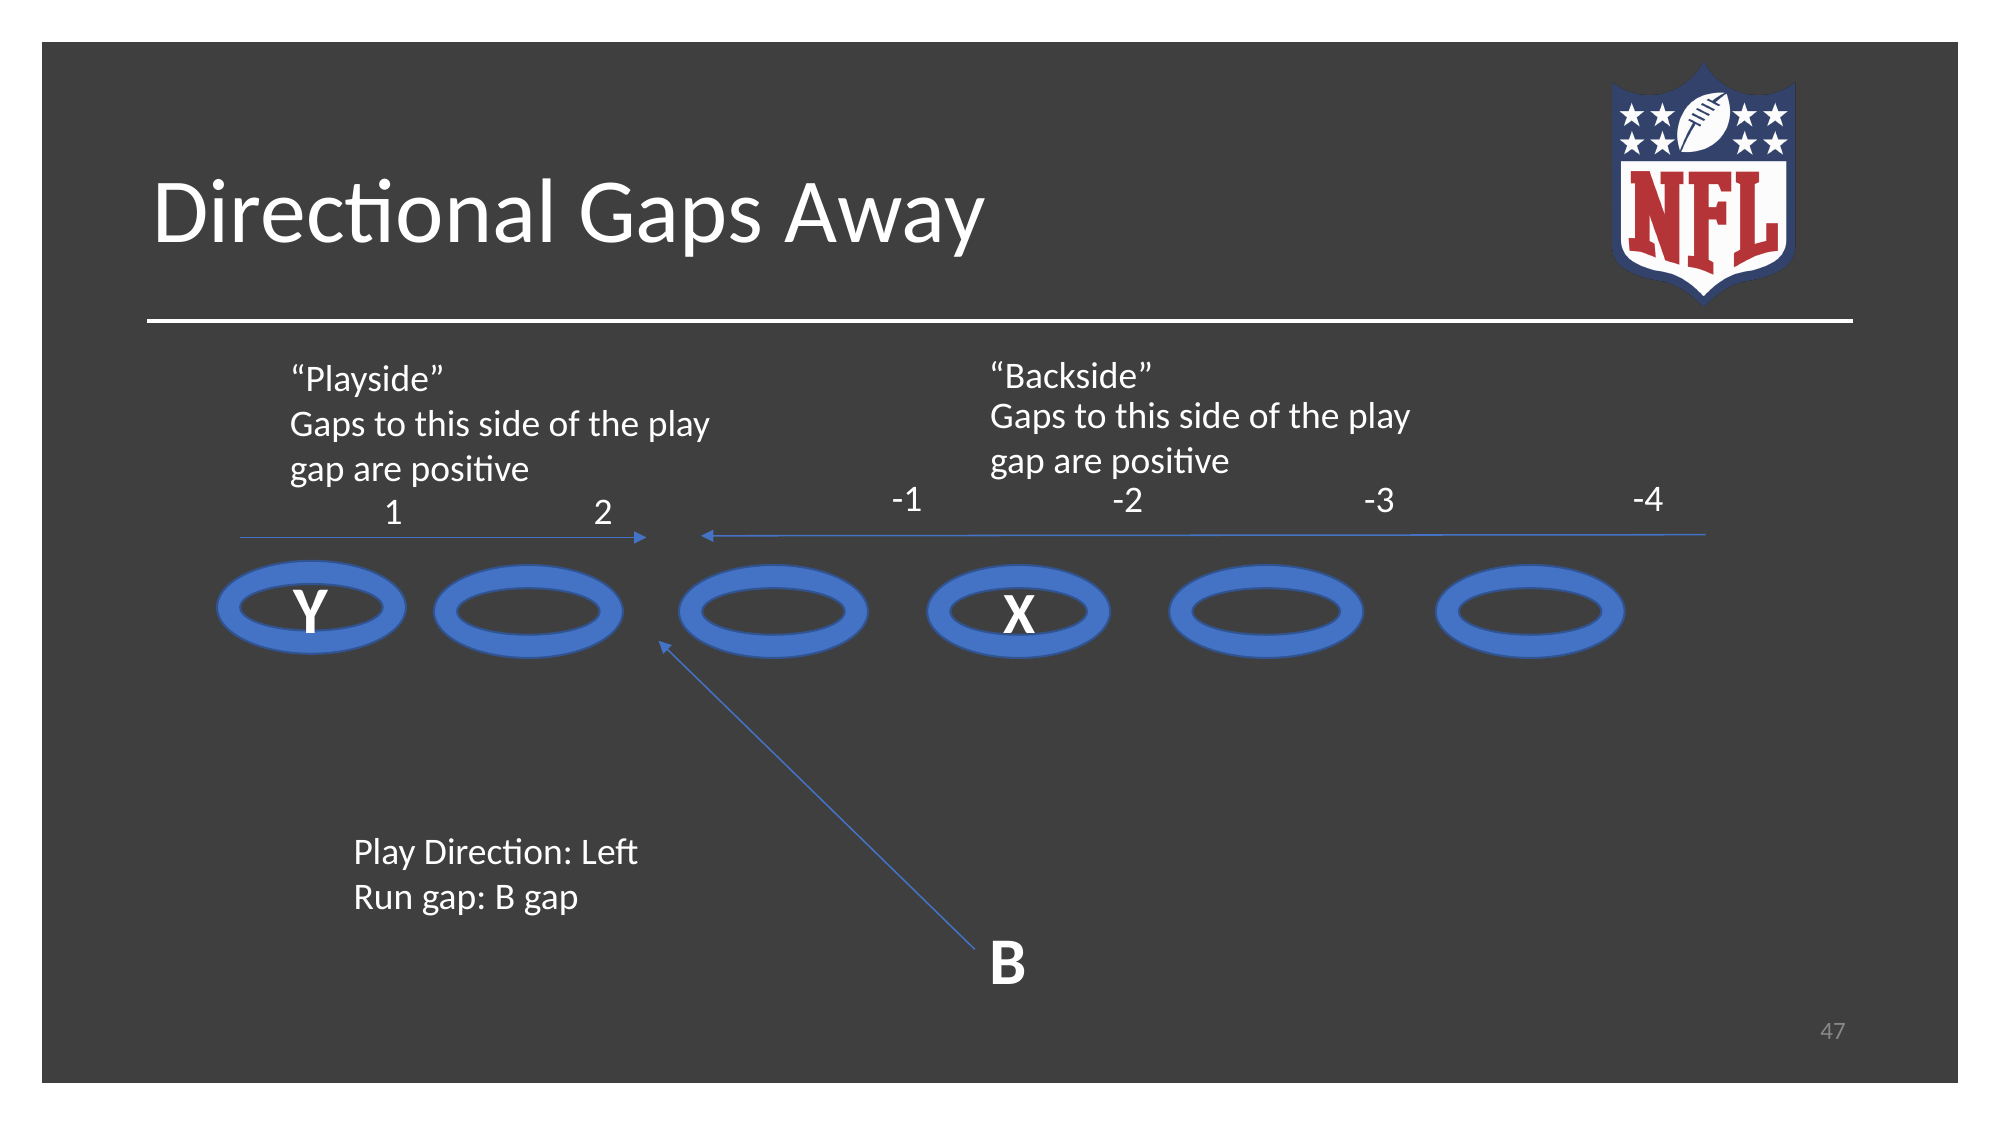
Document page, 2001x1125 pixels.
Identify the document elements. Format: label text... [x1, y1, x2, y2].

picture [1458, 21, 1948, 347]
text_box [216, 343, 1706, 1007]
text_box [52, 52, 1948, 1073]
title Directional Gaps Away [137, 103, 1453, 322]
slide_number 47 [1410, 999, 1861, 1059]
